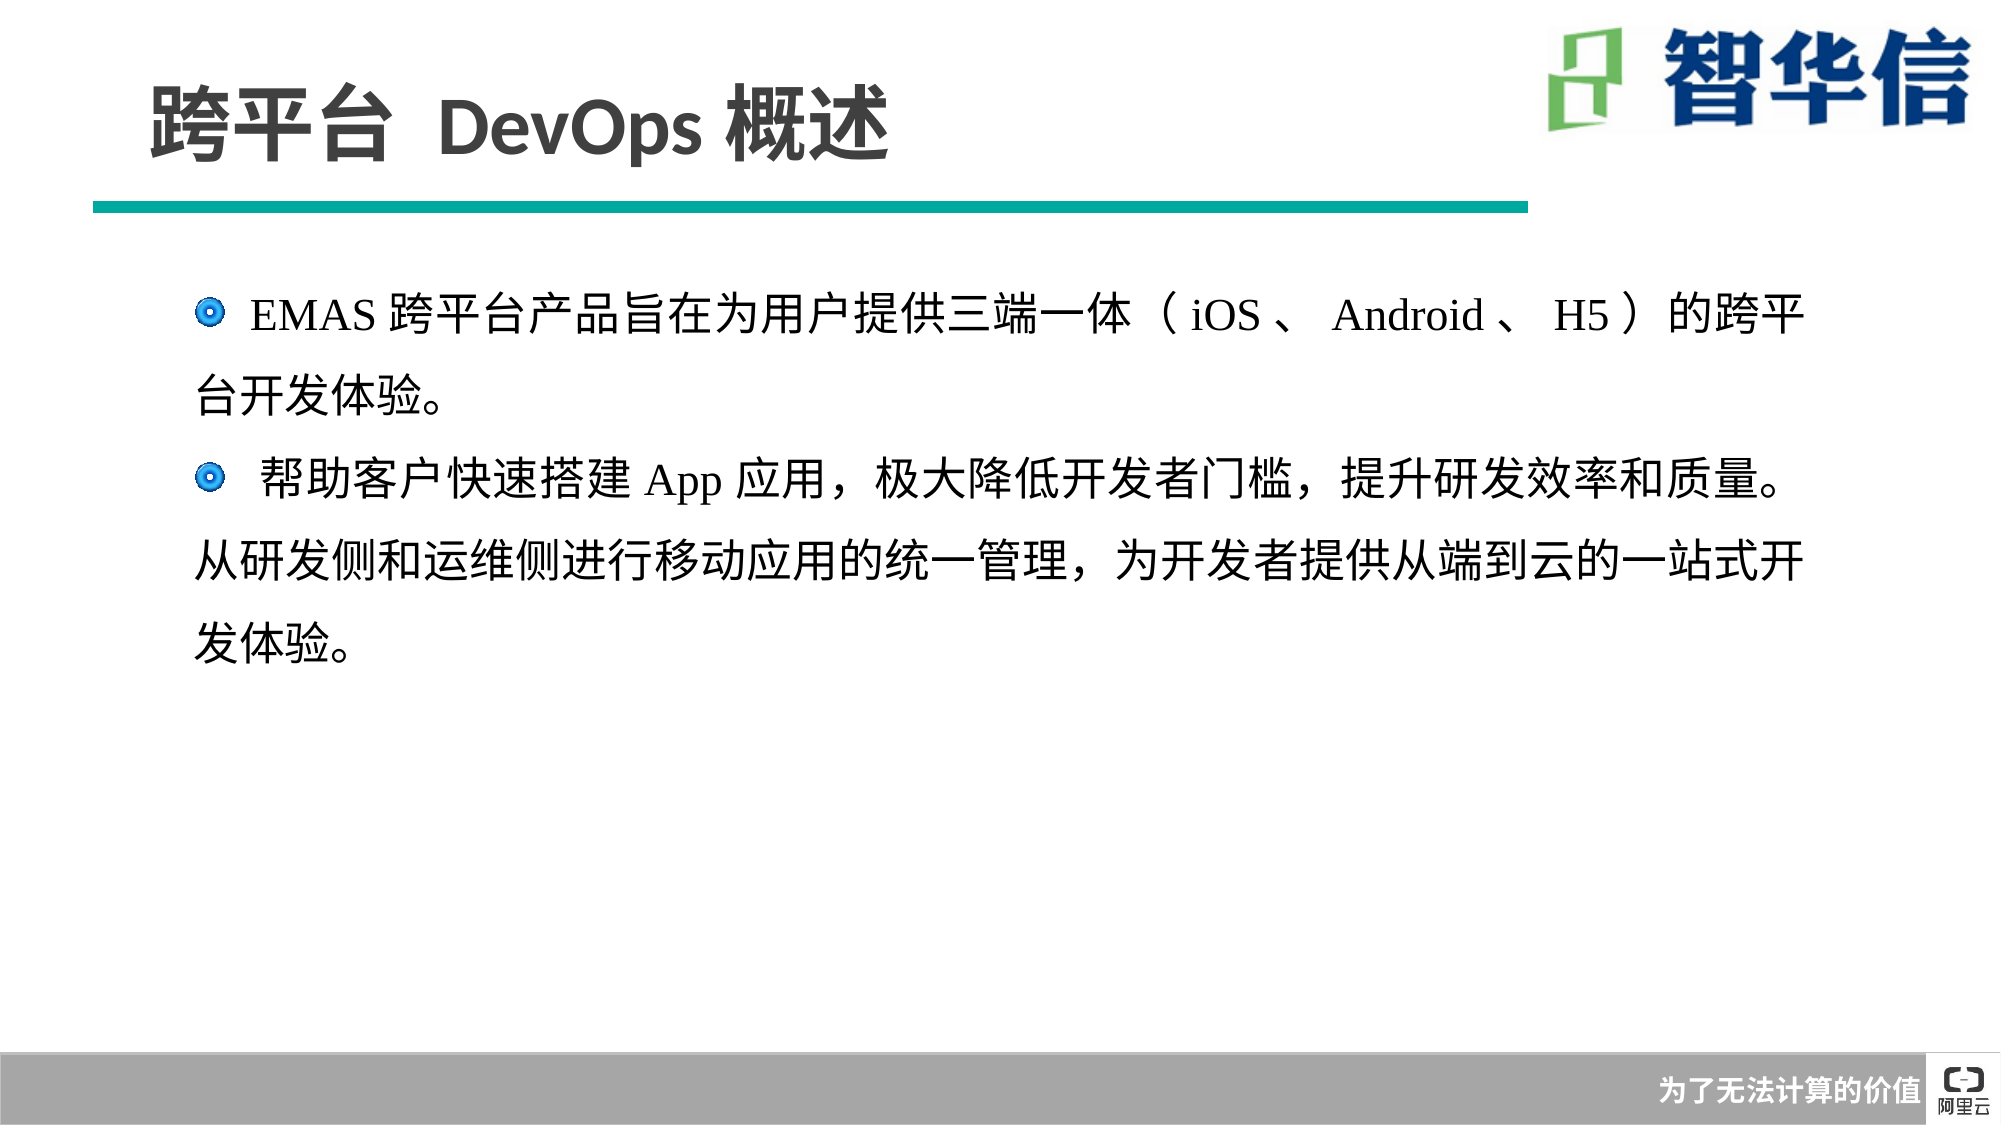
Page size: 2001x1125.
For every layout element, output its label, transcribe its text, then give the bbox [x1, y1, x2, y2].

text_box 跨平台 DevOps概述 [133, 61, 1185, 181]
picture [193, 295, 226, 328]
text_box EMAS跨平台产品旨在为用户提供三端一体（iOS、Android、H5）的跨平台开发体验。 帮助客户快速搭建App应用，极大降低开发者门槛，提升研发效率和质量。从研发侧和运维侧进行移动应用的统一管理，为开发者提供从端到云的一站式开发体验。 [178, 249, 1822, 876]
picture [1926, 1053, 2001, 1125]
picture [193, 460, 226, 493]
picture [1539, 19, 1987, 141]
